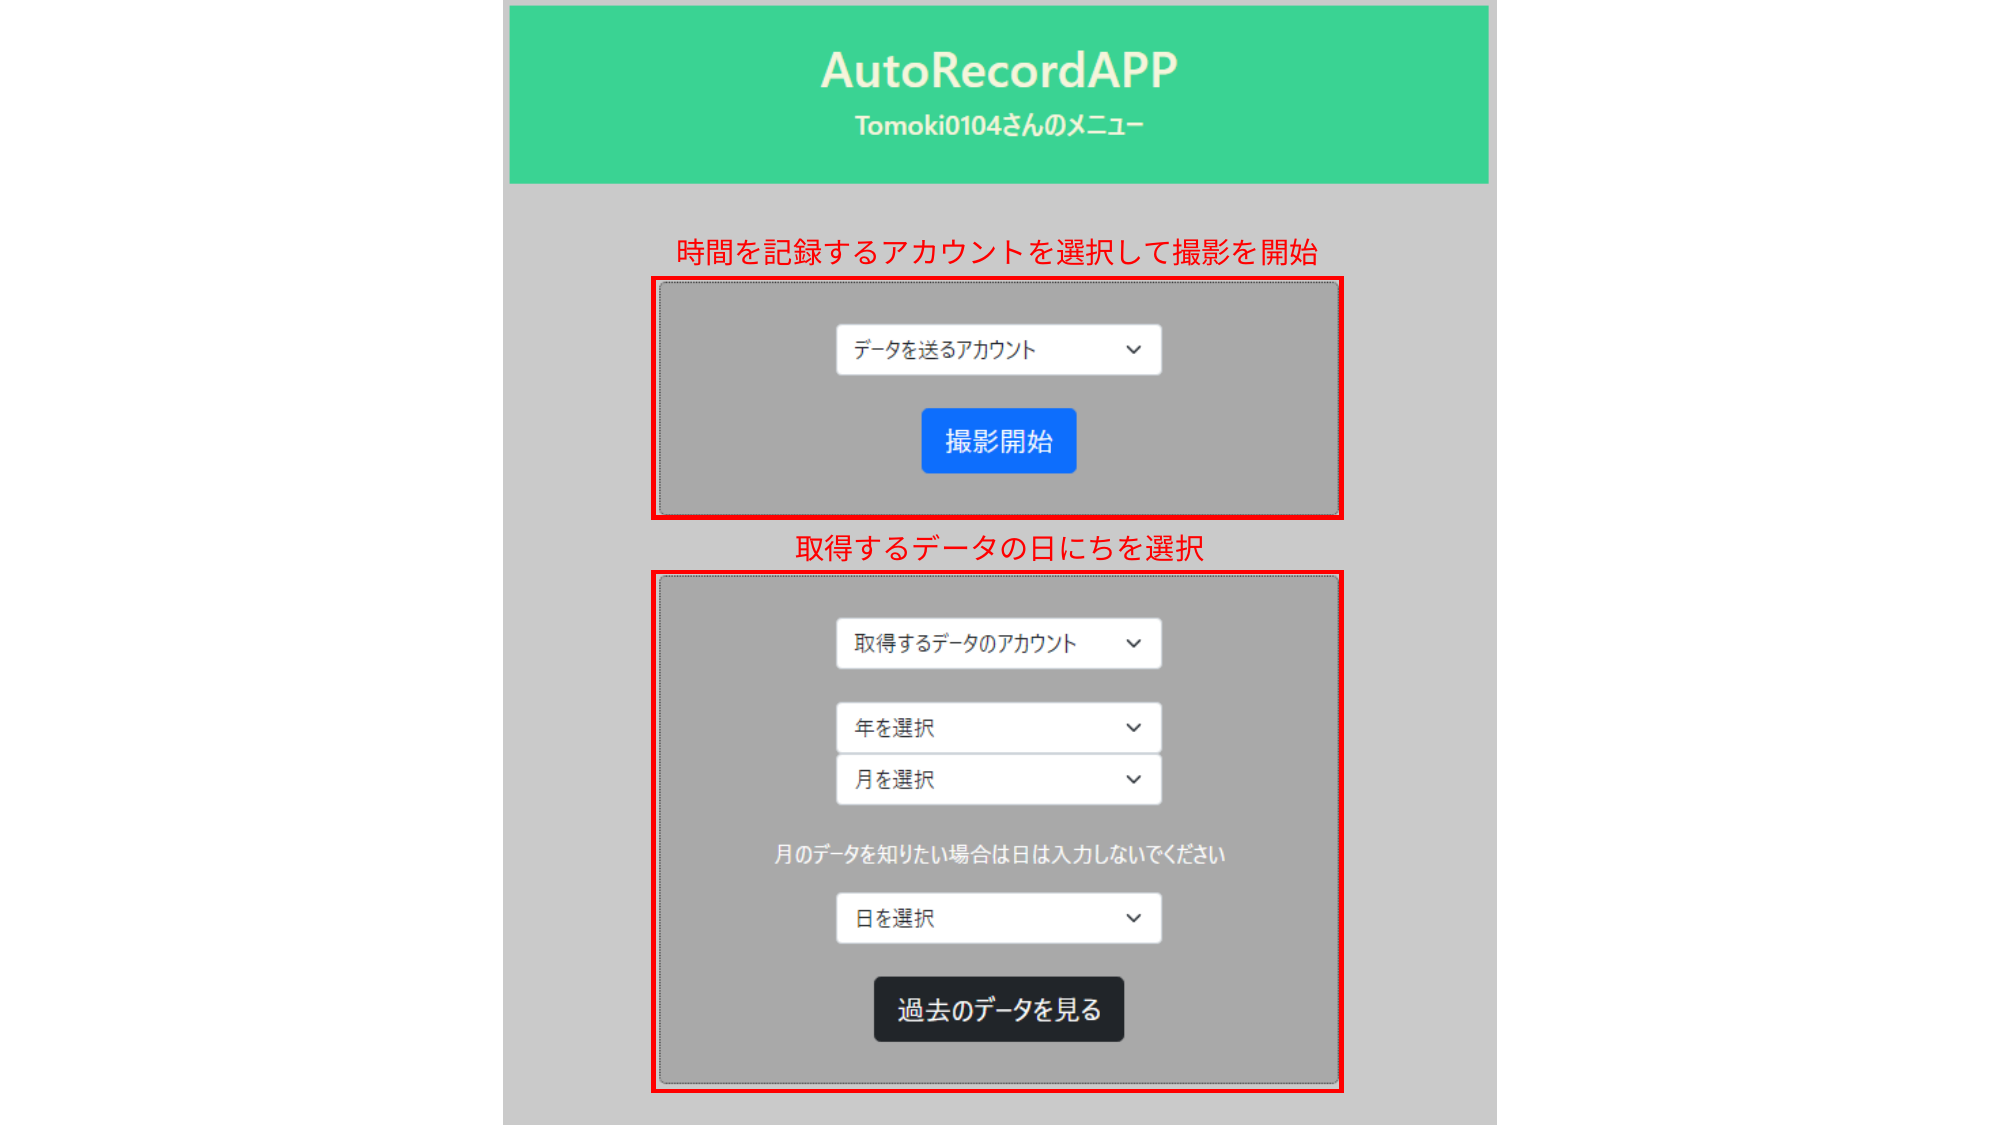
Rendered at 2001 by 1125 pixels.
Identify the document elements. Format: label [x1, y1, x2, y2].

text_box [503, 0, 1497, 1125]
